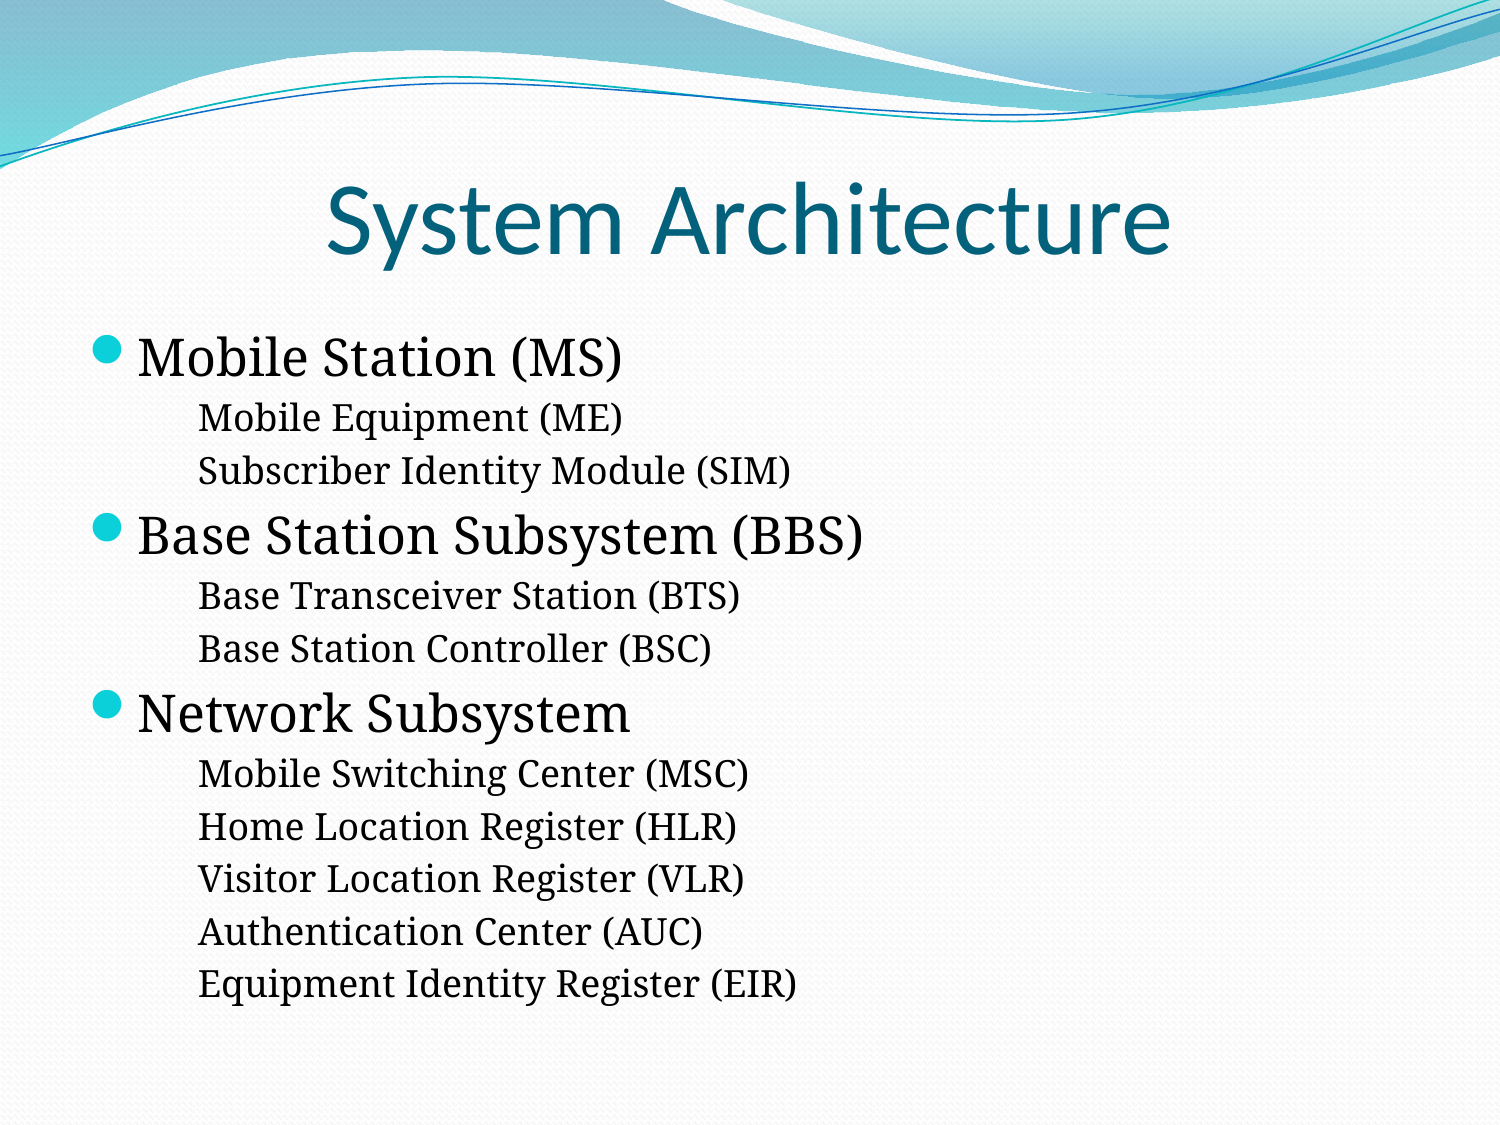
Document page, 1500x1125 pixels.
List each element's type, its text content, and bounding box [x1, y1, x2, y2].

title System Architecture [75, 87, 1425, 275]
list Mobile Station (MS) Mobile Equipment (ME) Subscriber Identity Module (SIM) Base Station Subsystem (BBS) Base Transceiver Station (BTS) Base Station Controller (BSC) Network Subsystem Mobile Switching Center (MSC) Home Location Register (HLR) Visitor Location Register (VLR) Authentication Center (AUC) Equipment Identity Register (EIR) [75, 317, 1425, 1038]
